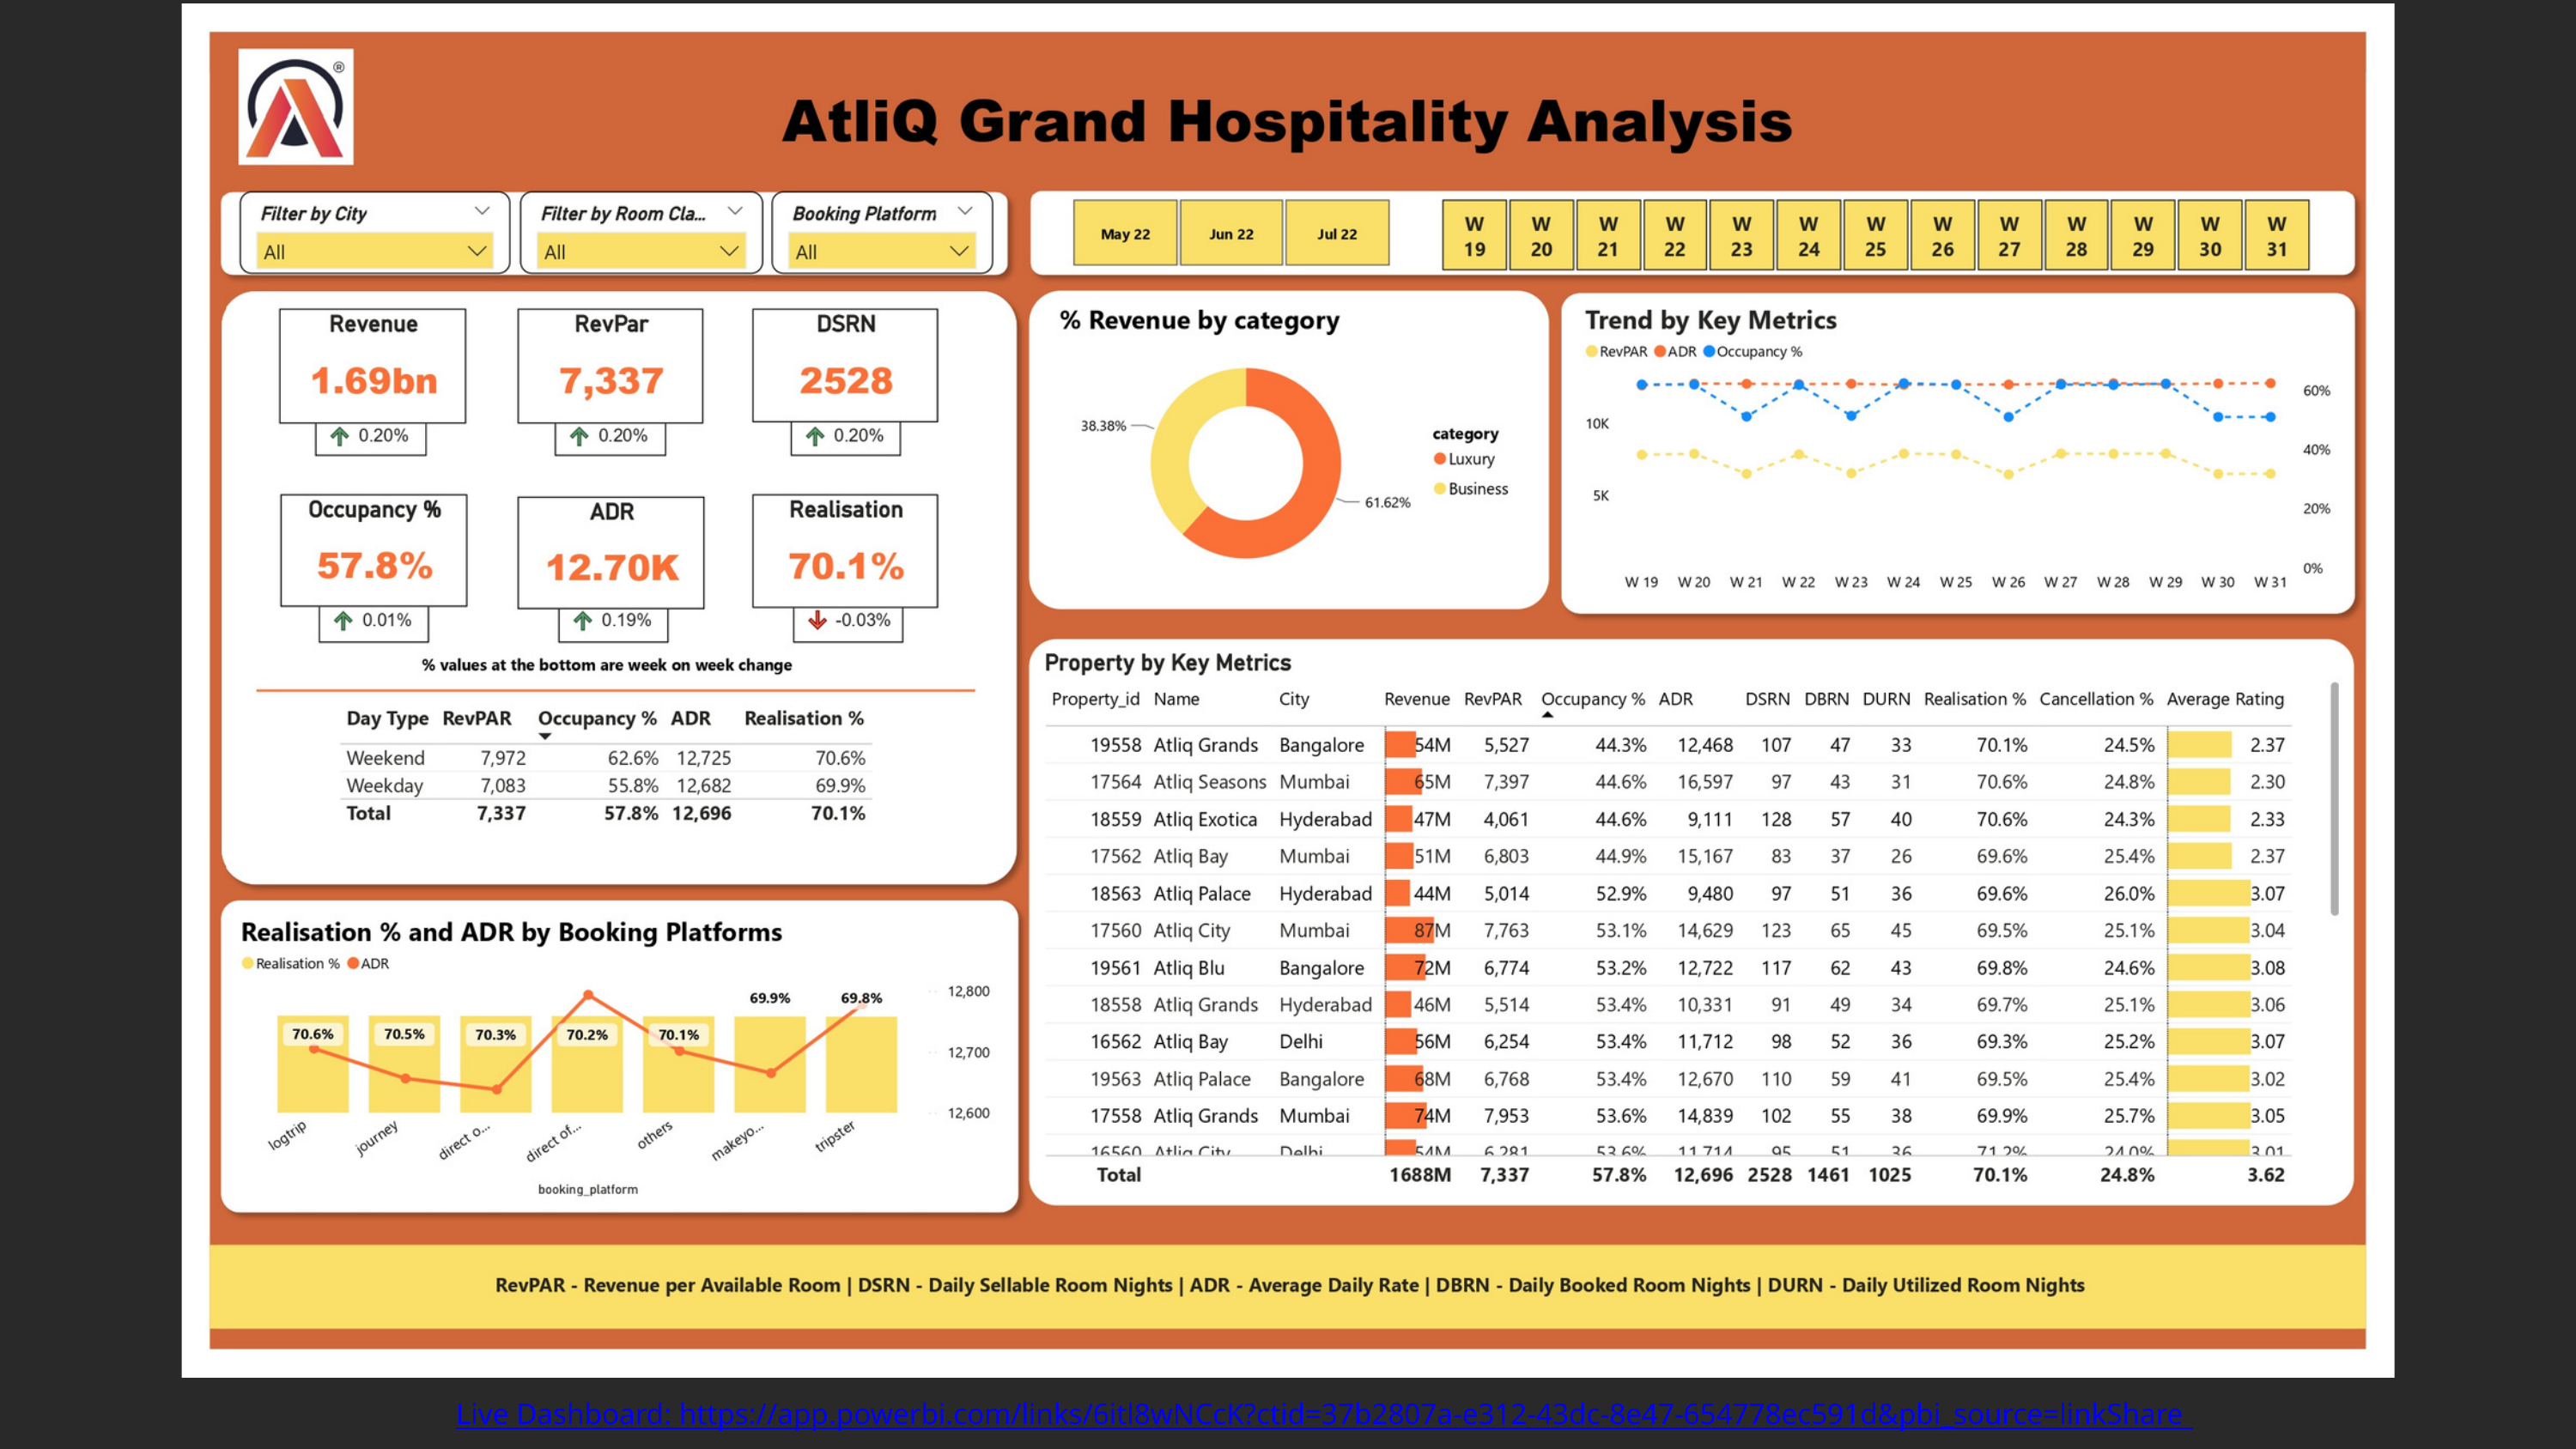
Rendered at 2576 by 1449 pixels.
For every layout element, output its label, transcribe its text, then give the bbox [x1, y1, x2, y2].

text_box Live Dashboard: https://app.powerbi.com/links/6itl8wNCcK?ctid=37b2807a-e312-43dc-8e47-654778ec591d&pbi_source=linkShare [410, 1395, 2239, 1435]
text_box [181, 3, 2395, 1378]
